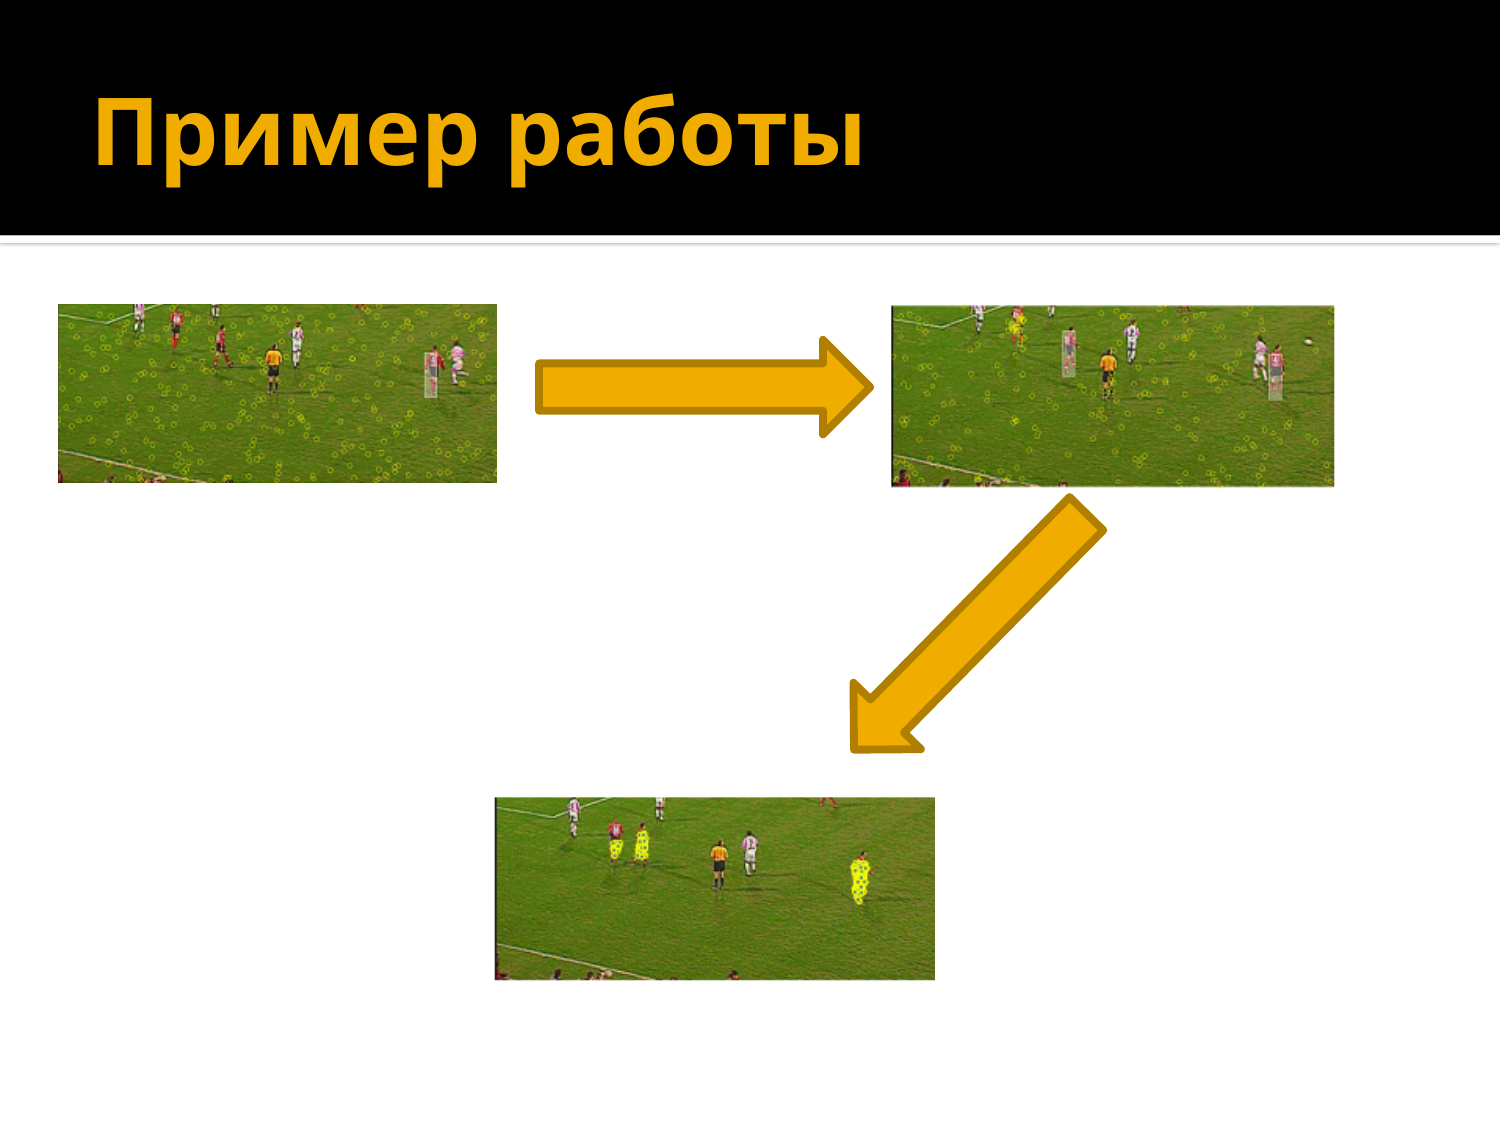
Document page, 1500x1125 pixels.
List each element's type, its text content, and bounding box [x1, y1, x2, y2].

picture [890, 304, 1336, 489]
title Пример работы [75, 25, 1425, 231]
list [58, 304, 496, 483]
text_box [535, 335, 875, 439]
picture [492, 796, 935, 982]
text_box [849, 498, 1108, 754]
